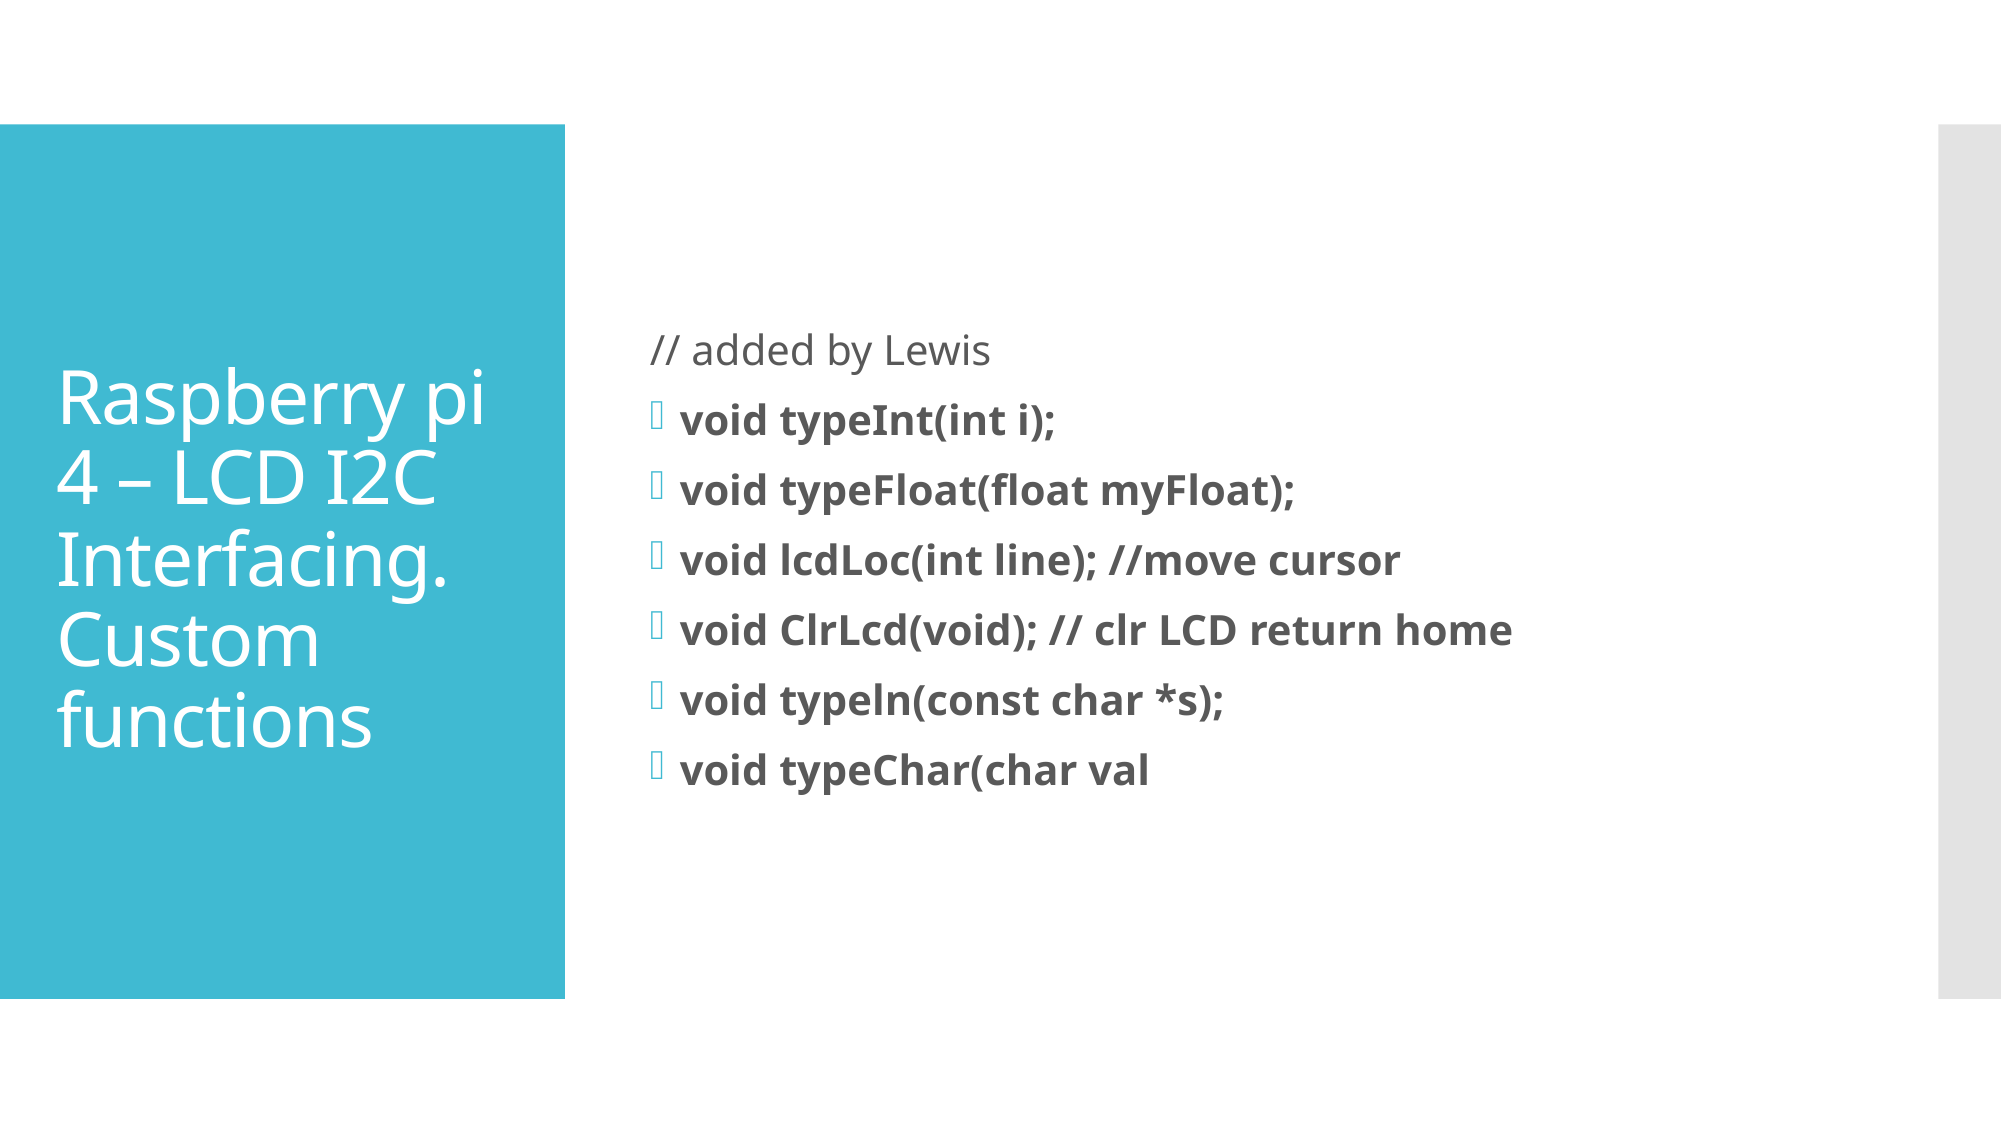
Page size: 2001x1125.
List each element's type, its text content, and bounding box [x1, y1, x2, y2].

title Raspberry pi 4 – LCD I2C Interfacing. Custom functions [41, 184, 525, 940]
list // added by Lewis void typeInt(int i); void typeFloat(float myFloat); void lcdLoc(int line); //move cursor void ClrLcd(void); // clr LCD return home void typeln(const char *s); void typeChar(char val [634, 141, 1835, 982]
